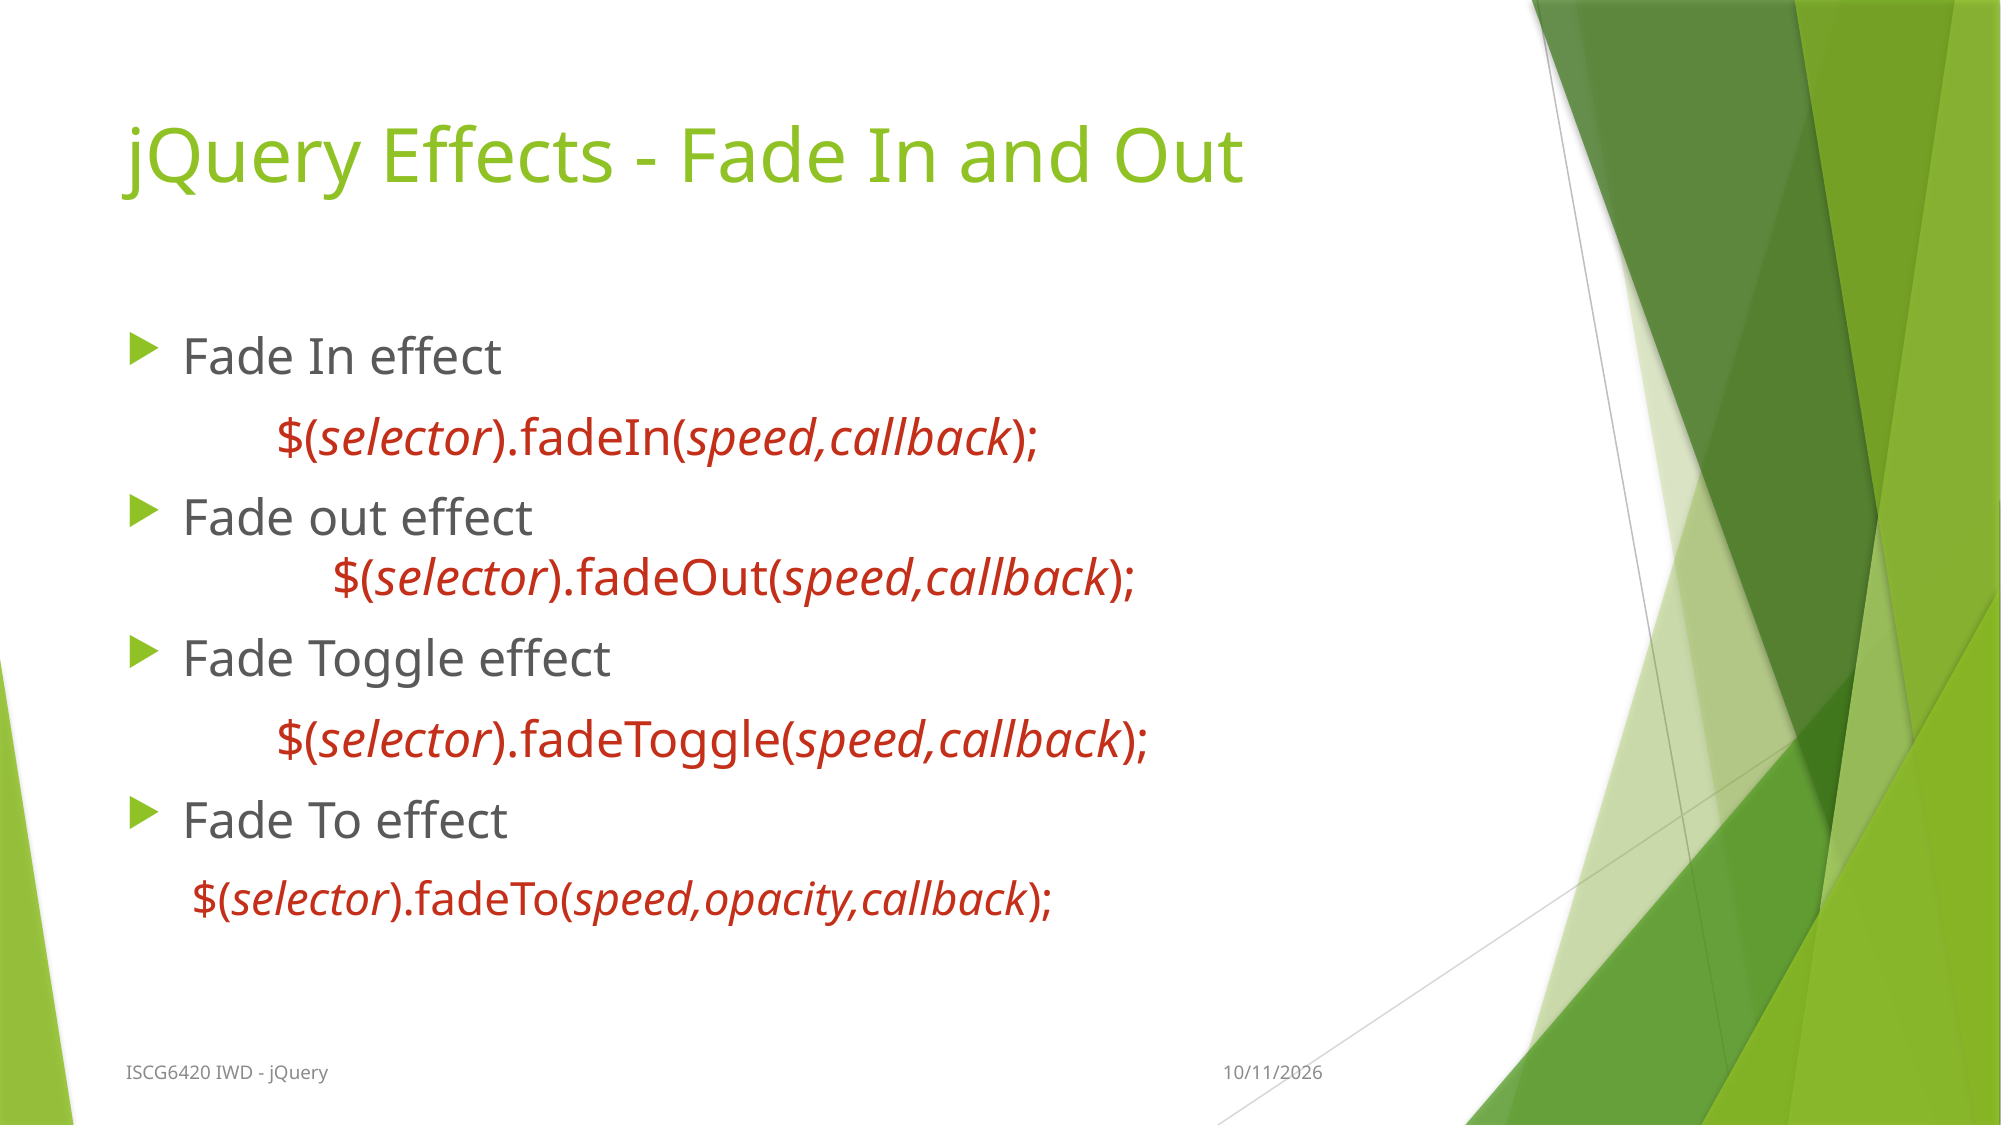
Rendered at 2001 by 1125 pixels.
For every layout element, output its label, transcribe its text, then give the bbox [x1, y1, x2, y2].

footer ISCG6420 IWD - jQuery [111, 1043, 1145, 1104]
title jQuery Effects - Fade In and Out [111, 99, 1522, 316]
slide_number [1188, 1043, 1338, 1104]
list Fade In effect $(selector).fadeIn(speed,callback); Fade out effect $(selector).fadeOut(speed,callback); Fade Toggle effect $(selector).fadeToggle(speed,callback); Fade To effect $(selector).fadeTo(speed,opacity,callback); [111, 316, 1522, 954]
